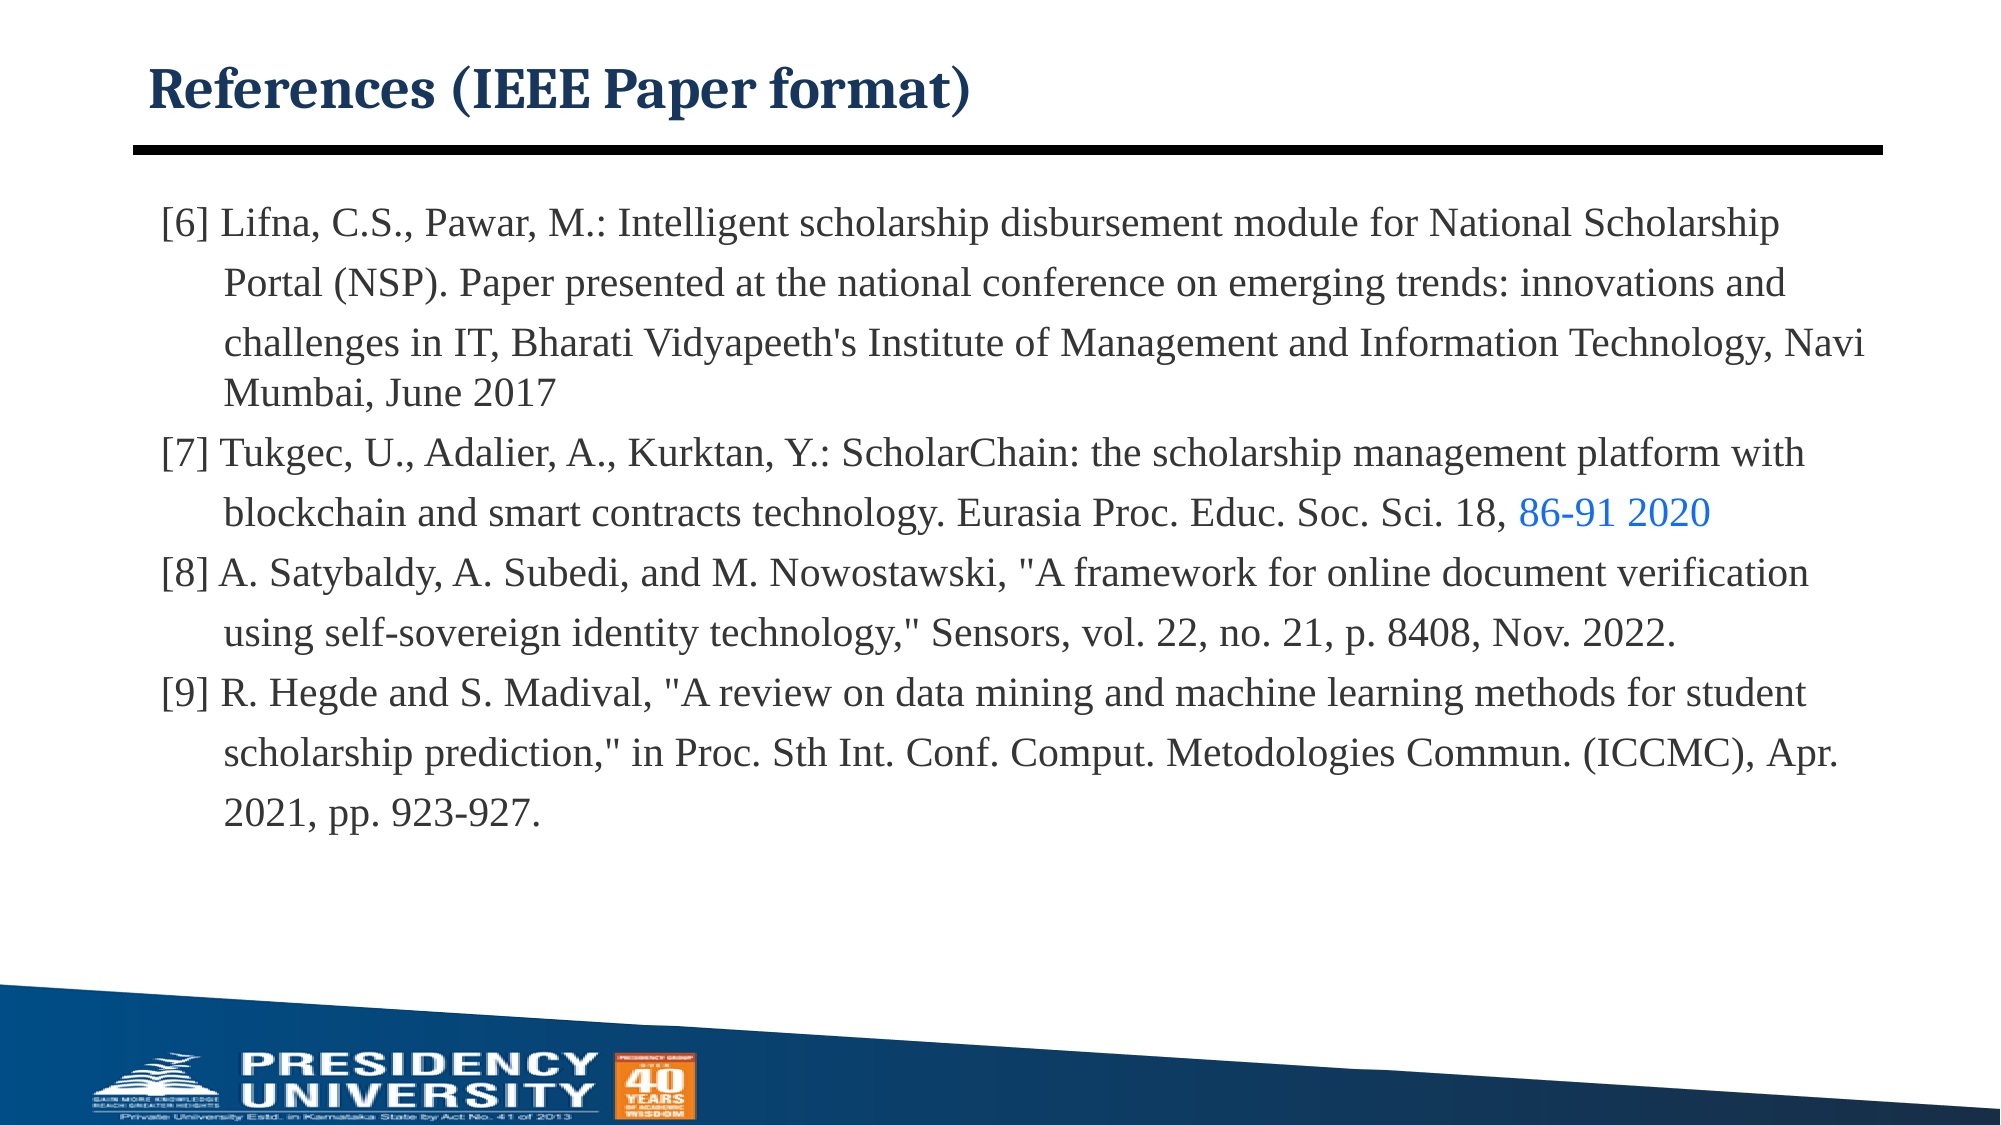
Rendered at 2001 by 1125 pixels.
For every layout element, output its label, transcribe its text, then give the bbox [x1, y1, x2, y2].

title References (IEEE Paper format) [133, 45, 1884, 125]
picture [0, 982, 2000, 1125]
list [6] Lifna, C.S., Pawar, M.: Intelligent scholarship disbursement module for National Scholarship Portal (NSP). Paper presented at the national conference on emerging trends: innovations and challenges in IT, Bharati Vidyapeeth's Institute of Management and Information Technology, Navi Mumbai, June 2017 [7] Tukgec, U., Adalier, A., Kurktan, Y.: ScholarChain: the scholarship management platform with blockchain and smart contracts technology. Eurasia Proc. Educ. Soc. Sci. 18, 86-91 2020 [8] A. Satybaldy, A. Subedi, and M. Nowostawski, "A framework for online document verification using self-sovereign identity technology," Sensors, vol. 22, no. 21, p. 8408, Nov. 2022. [9] R. Hegde and S. Madival, "A review on data mining and machine learning methods for student scholarship prediction," in Proc. Sth Int. Conf. Comput. Metodologies Commun. (ICCMC), Арr. 2021, рр. 923-927. [133, 187, 1884, 1000]
